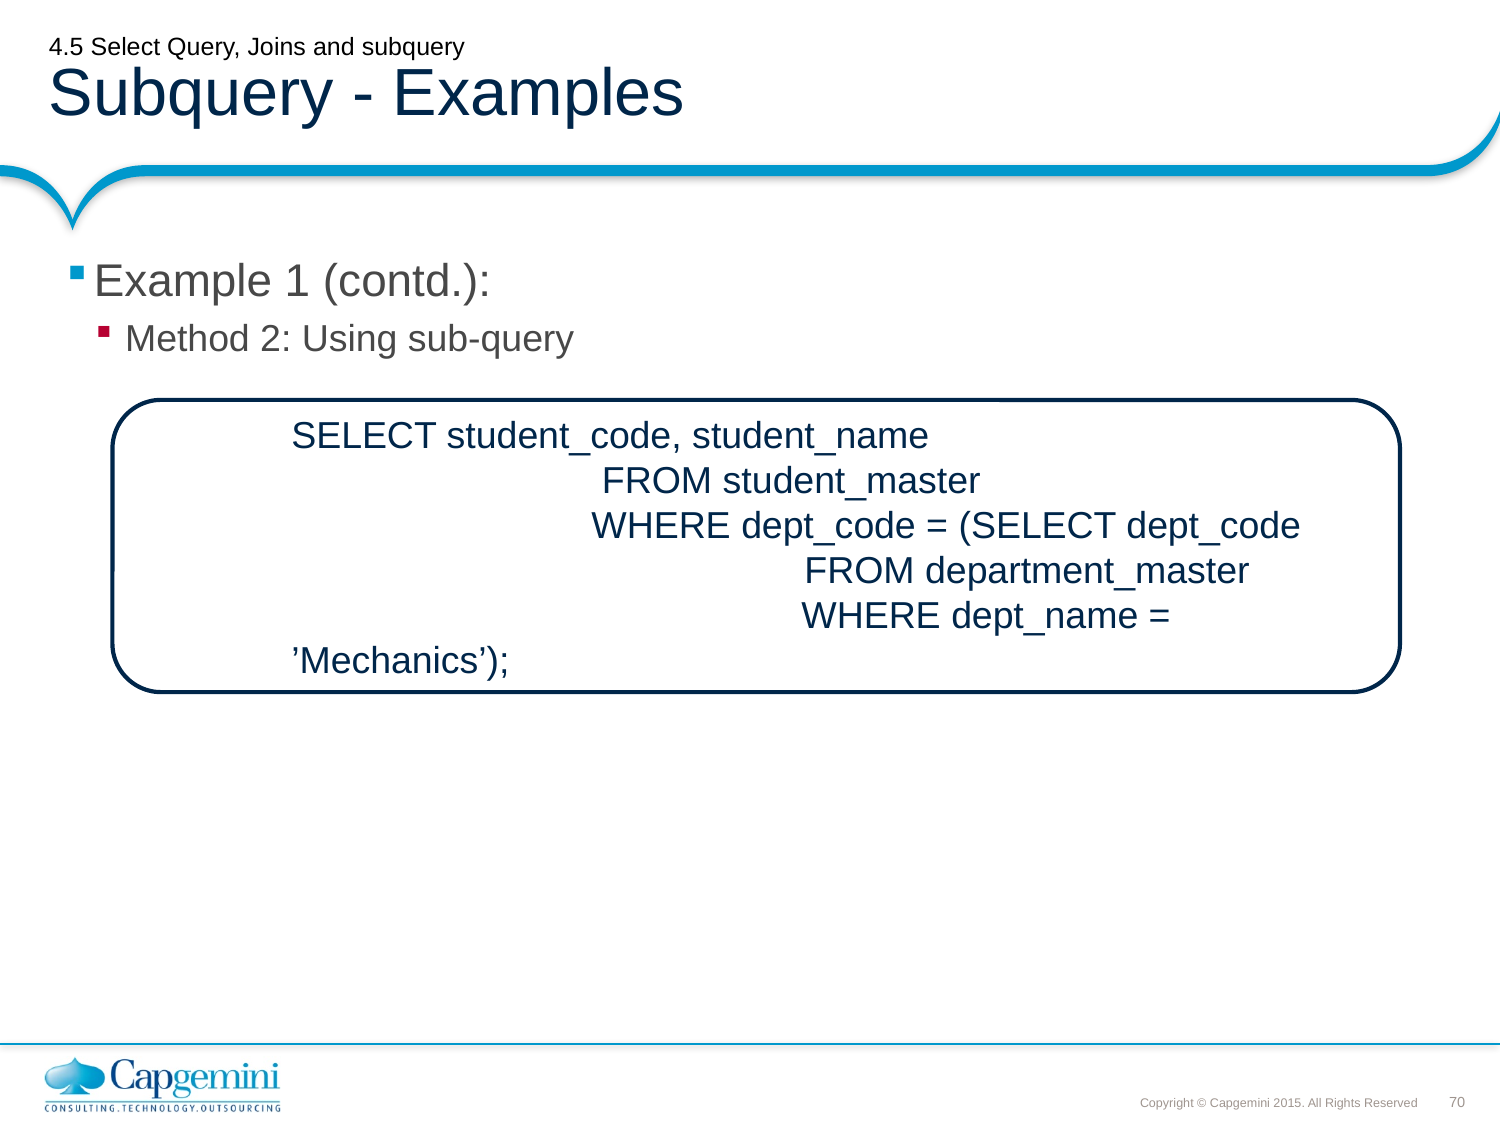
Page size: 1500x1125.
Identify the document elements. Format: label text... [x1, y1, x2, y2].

title 4.5 Select Query, Joins and subquery Subquery - Examples [0, 0, 1500, 165]
list Example 1 (contd.): Method 2: Using sub-query [48, 245, 1500, 1007]
picture [44, 1056, 281, 1113]
text_box SELECT student_code, student_name FROM student_master WHERE dept_code = (SELECT dept_code FROM department_master WHERE dept_name = ’Mechanics’); [110, 397, 1403, 695]
